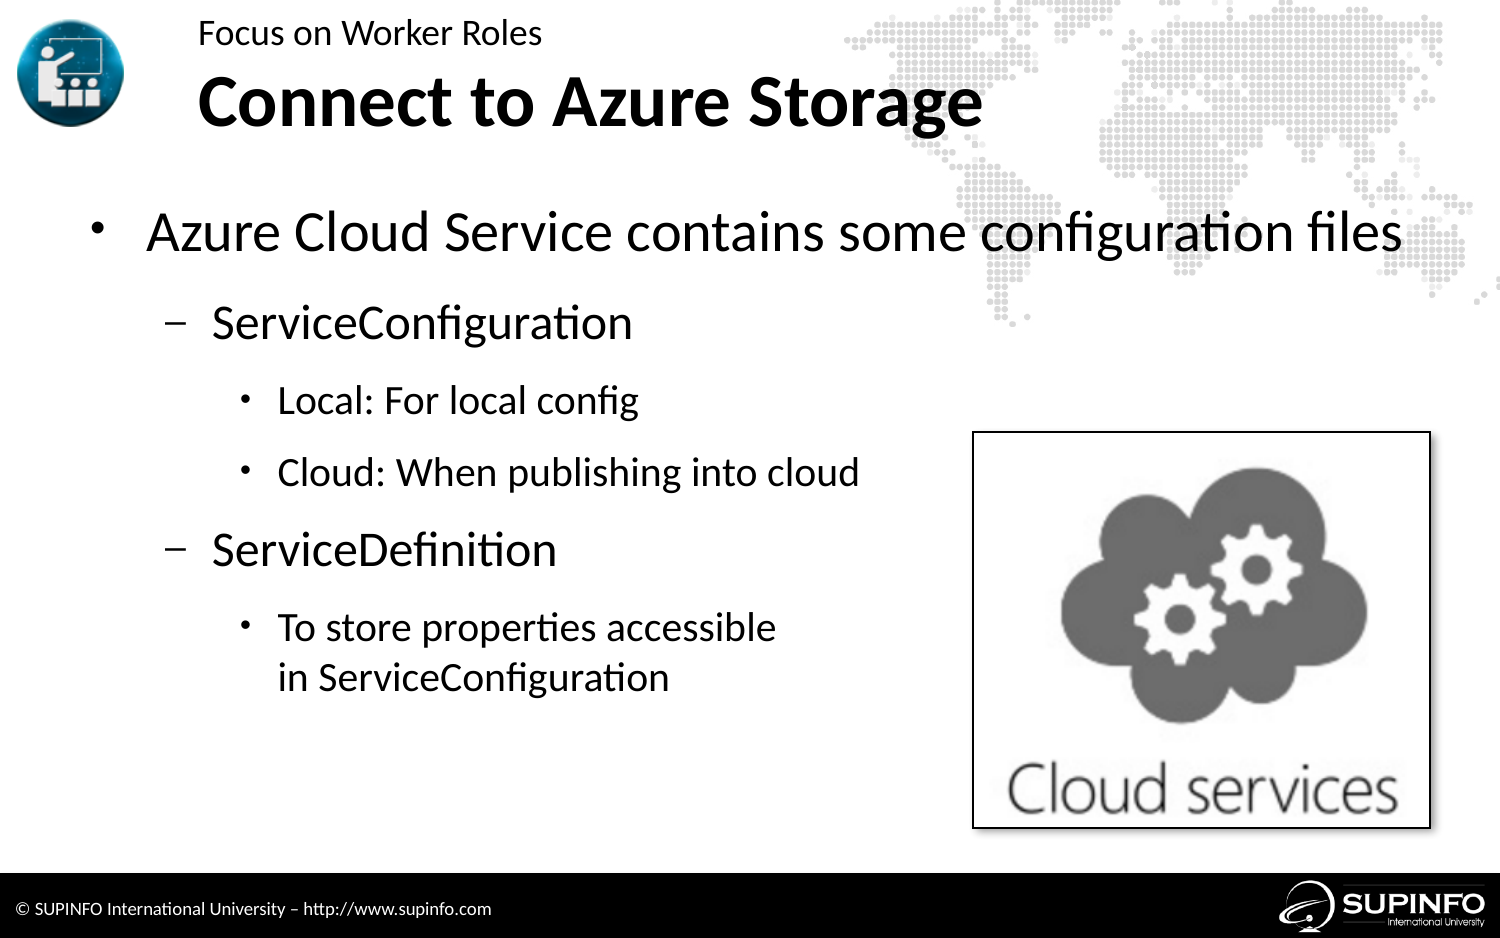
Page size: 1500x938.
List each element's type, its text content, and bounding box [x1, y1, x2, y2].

list Azure Cloud Service contains some configuration files ServiceConfiguration Local: For local config Cloud: When publishing into cloud ServiceDefinition To store properties accessible in ServiceConfiguration [75, 185, 1459, 880]
text_box [419, 28, 450, 90]
picture [1269, 870, 1494, 938]
picture [49, 37, 102, 75]
picture [17, 19, 125, 127]
picture [39, 46, 101, 107]
picture [974, 432, 1430, 828]
title Connect to Azure Storage [183, 56, 1459, 138]
list Focus on Worker Roles [183, 0, 1459, 56]
picture [844, 0, 1500, 327]
